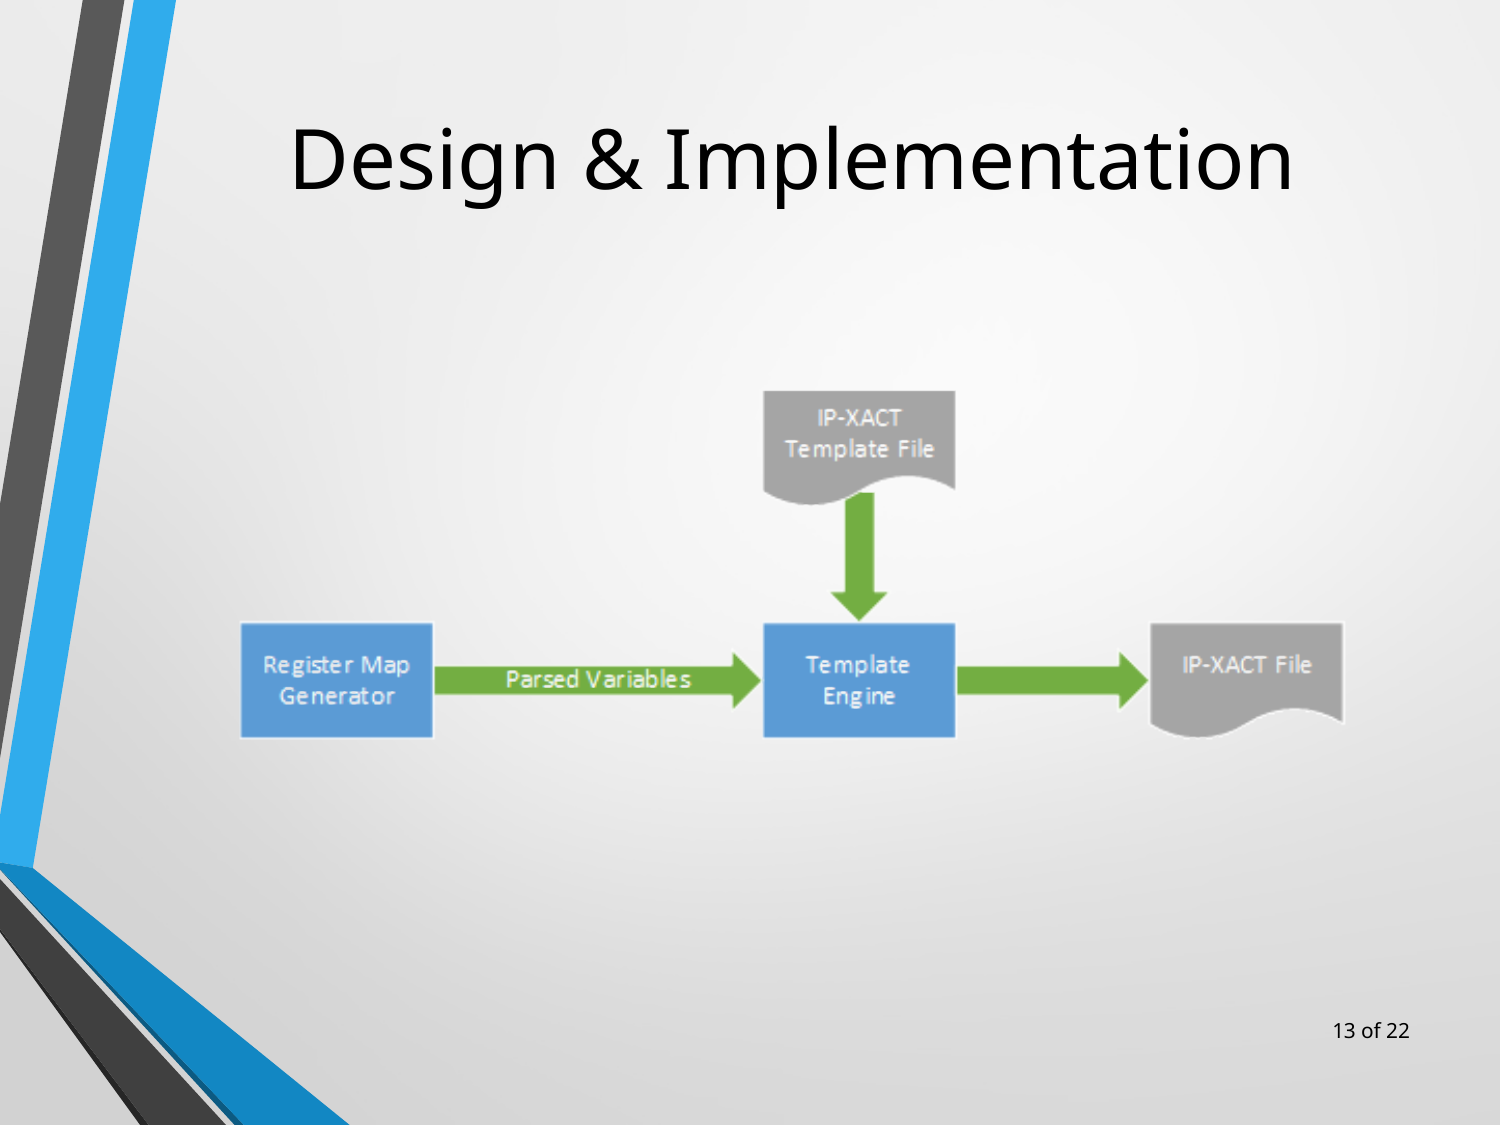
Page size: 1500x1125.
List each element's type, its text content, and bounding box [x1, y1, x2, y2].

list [232, 387, 1354, 745]
slide_number 13 of 22 [1312, 1001, 1425, 1062]
title Design & Implementation [161, 75, 1425, 238]
